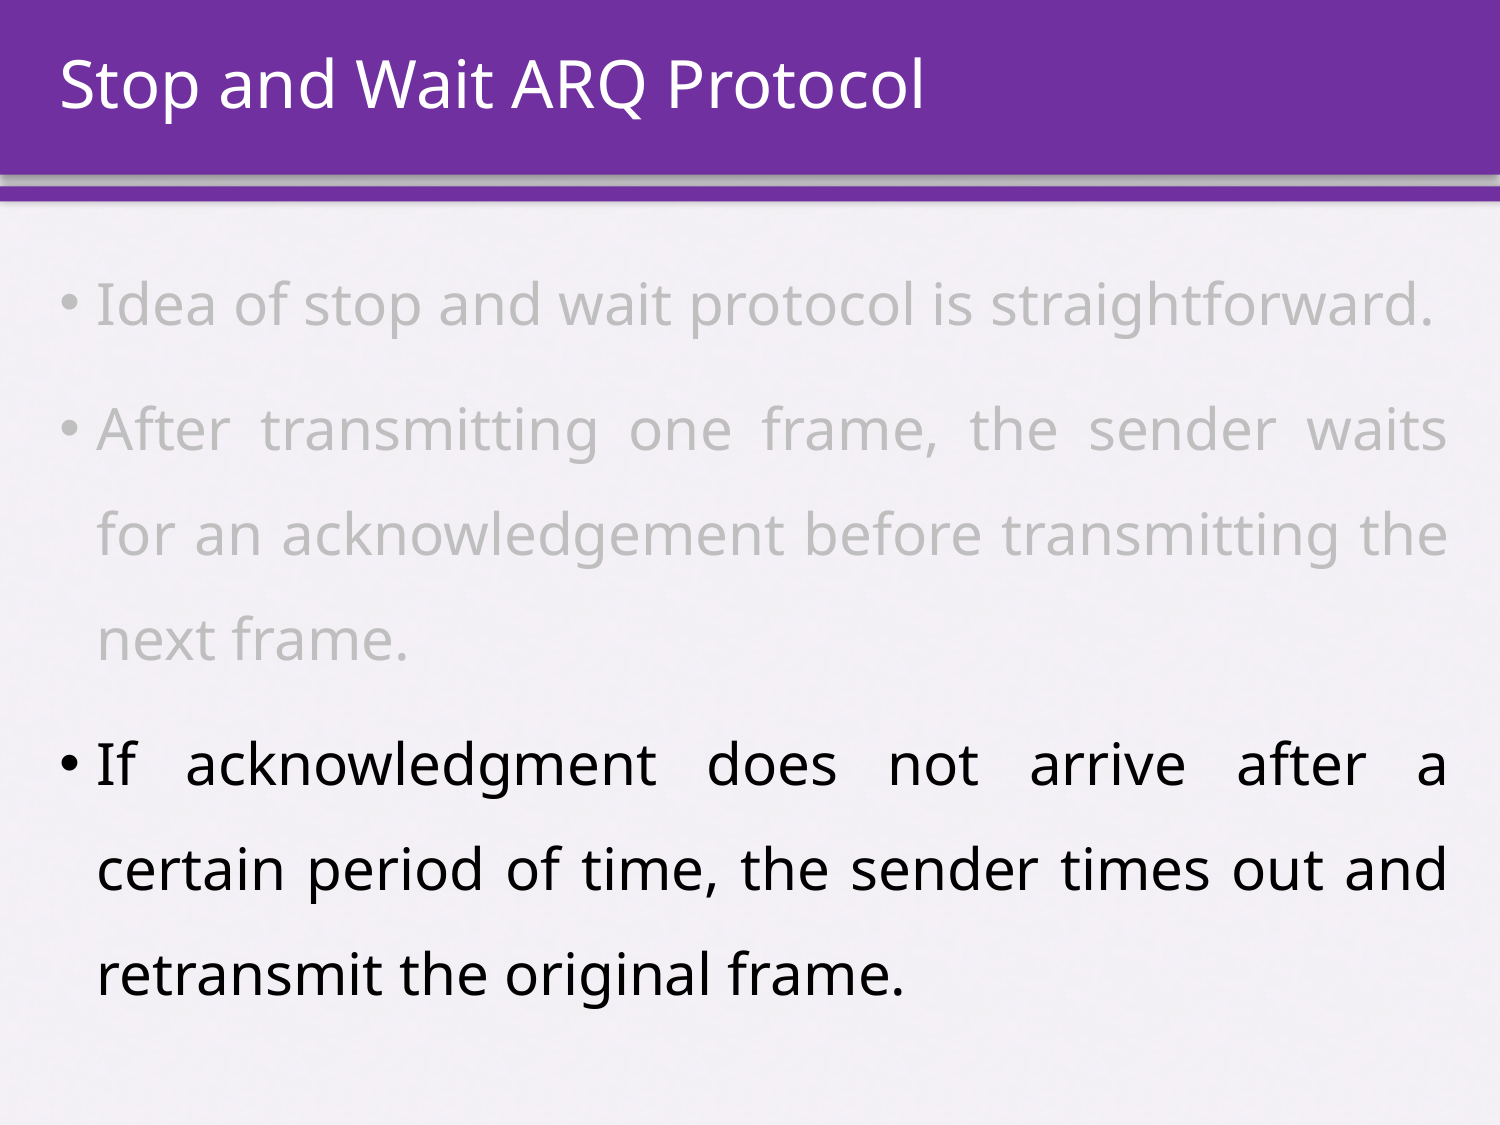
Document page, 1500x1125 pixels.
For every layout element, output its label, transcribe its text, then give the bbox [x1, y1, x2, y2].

title Stop and Wait ARQ Protocol [44, 0, 1464, 175]
list Idea of stop and wait protocol is straightforward. After transmitting one frame, the sender waits for an acknowledgement before transmitting the next frame. If acknowledgment does not arrive after a certain period of time, the sender times out and retransmit the original frame. [44, 224, 1464, 1065]
